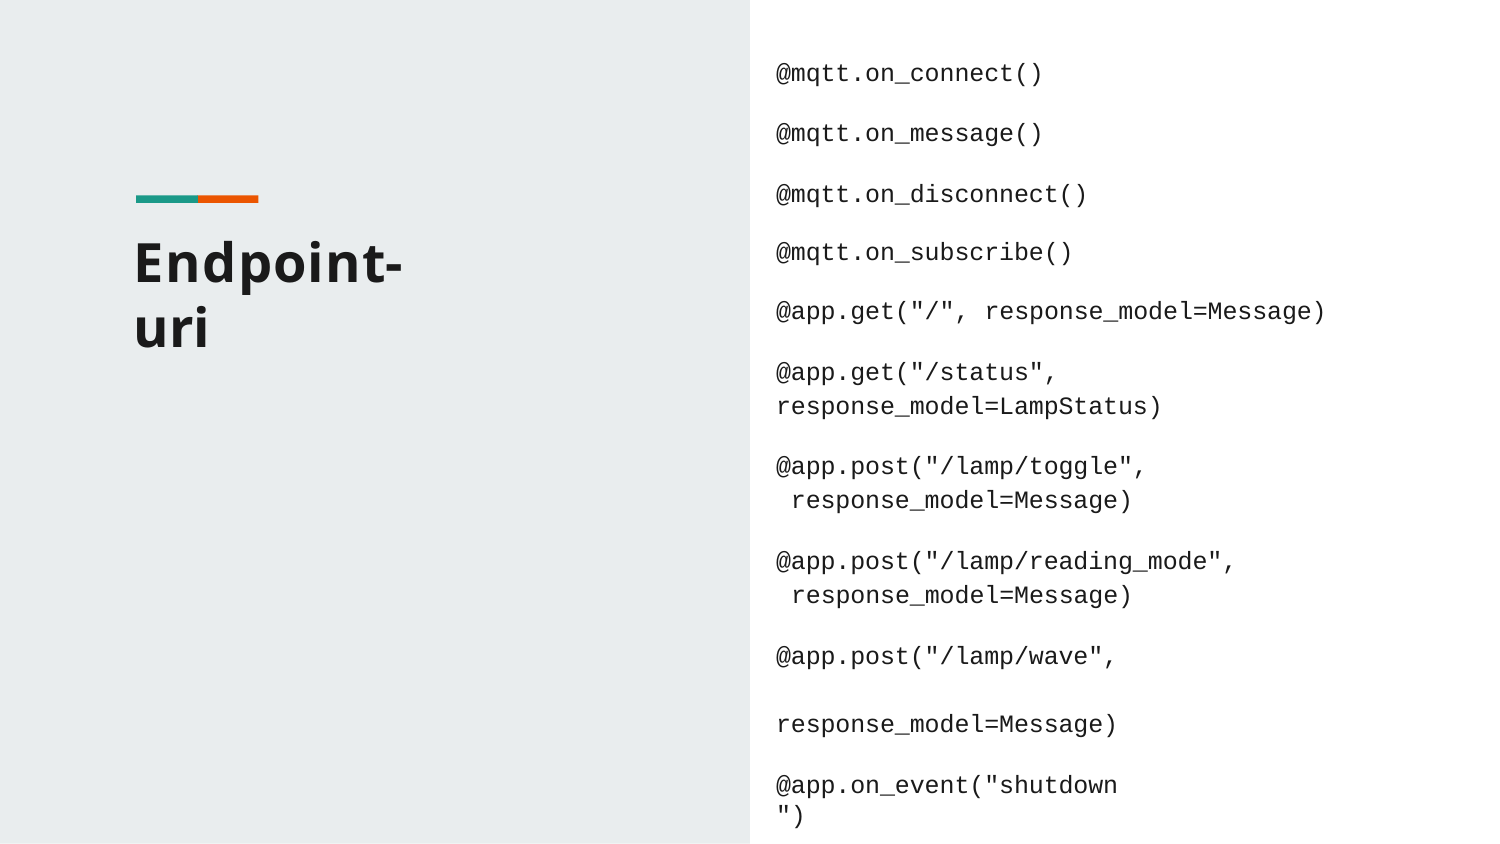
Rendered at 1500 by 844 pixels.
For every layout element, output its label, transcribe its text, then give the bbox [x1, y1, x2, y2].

text_box @app.get("/", response_model=Message) @app.get("/status", response_model=LampStatus) @app.post("/lamp/toggle", response_model=Message) @app.post("/lamp/reading_mode", response_model=Message) @app.post("/lamp/wave", response_model=Message) @app.on_event("shutdown") [773, 292, 1334, 829]
title @mqtt.on_connect() [773, 54, 1049, 114]
text_box @mqtt.on_subscribe() [773, 233, 1079, 266]
text_box @mqtt.on_message() @mqtt.on_disconnect() [773, 114, 1094, 208]
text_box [0, 0, 751, 844]
